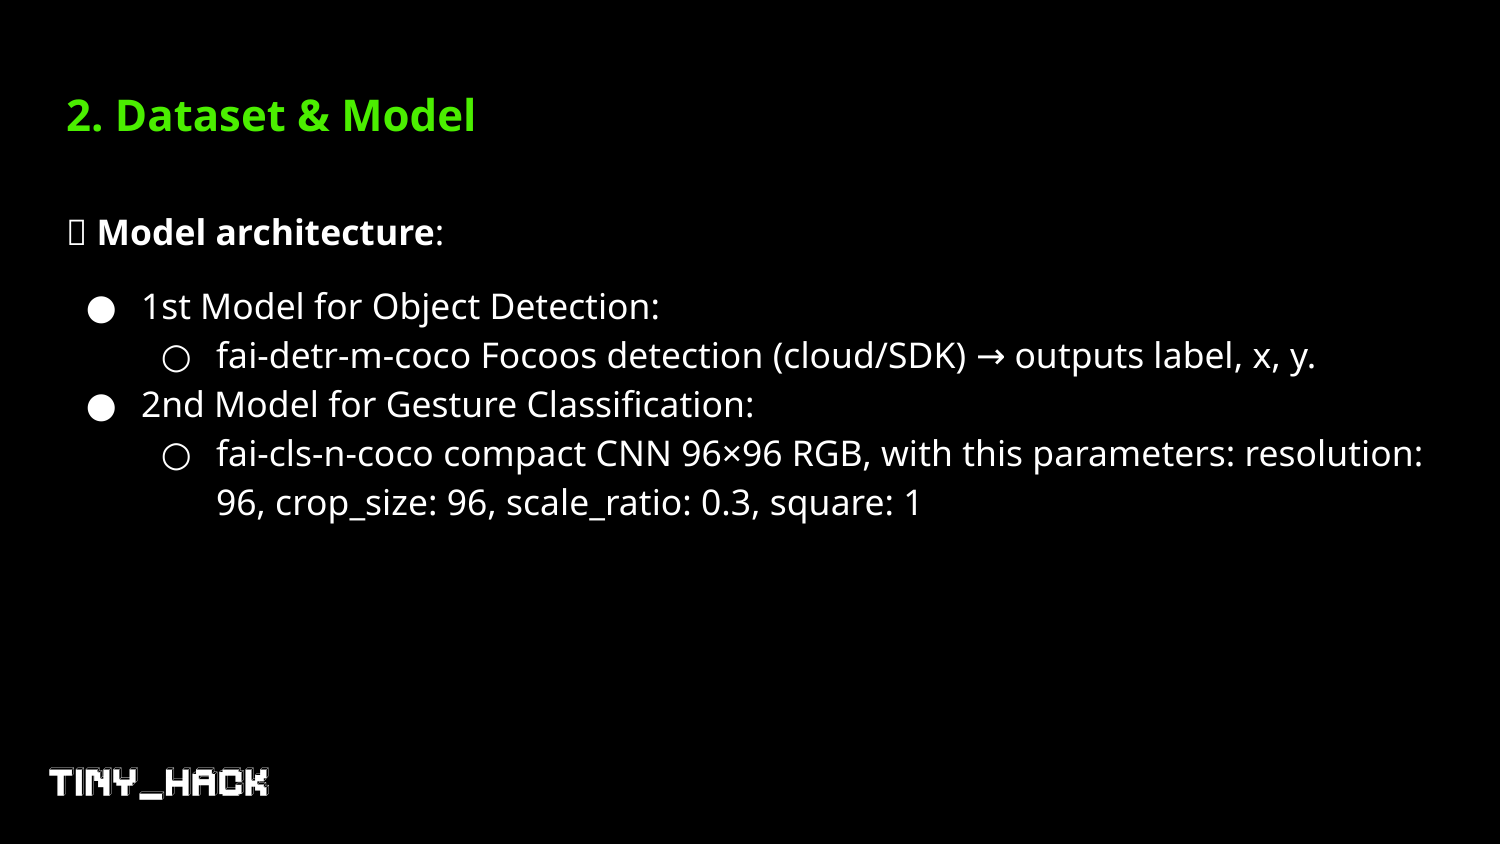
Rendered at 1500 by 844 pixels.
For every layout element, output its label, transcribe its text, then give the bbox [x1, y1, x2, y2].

title 2. Dataset & Model [51, 72, 1449, 167]
list 🧠 Model architecture: 1st Model for Object Detection: fai-detr-m-coco Focoos detection (cloud/SDK) → outputs label, x, y. 2nd Model for Gesture Classification: fai-cls-n-coco compact CNN 96×96 RGB, with this parameters: resolution: 96, crop_size: 96, scale_ratio: 0.3, square: 1 [51, 189, 1449, 750]
picture [24, 749, 296, 814]
